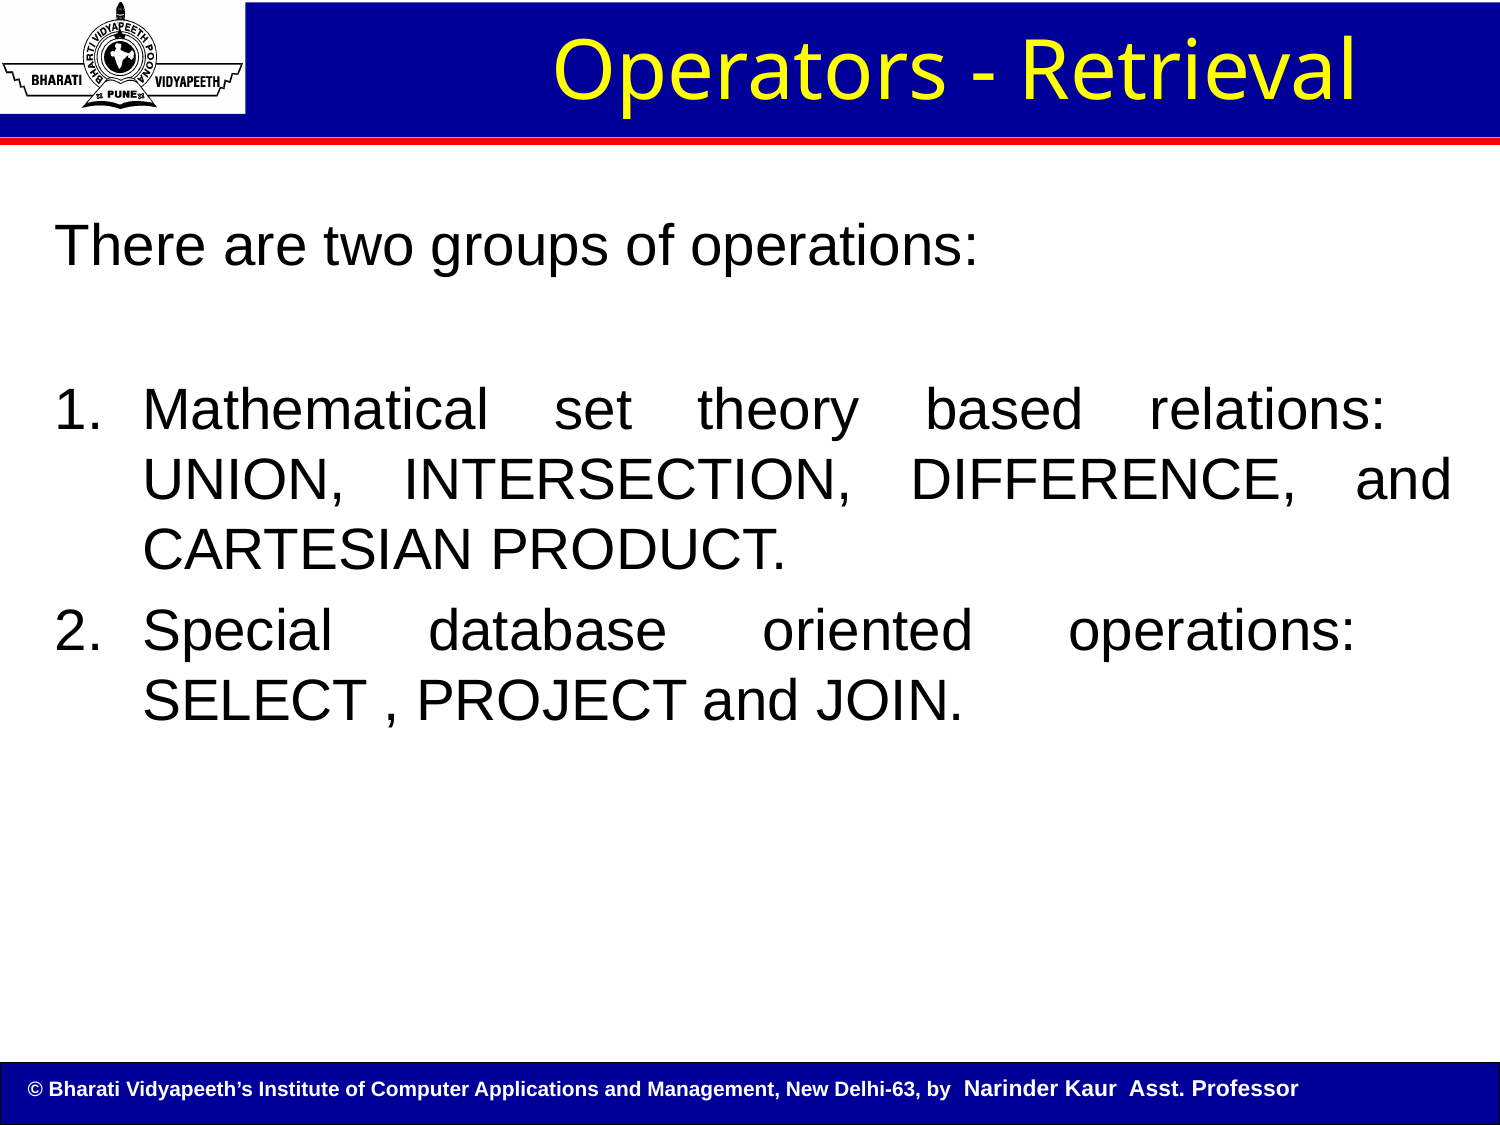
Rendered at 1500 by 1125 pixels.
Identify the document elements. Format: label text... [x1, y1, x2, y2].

list There are two groups of operations: Mathematical set theory based relations: UNION, INTERSECTION, DIFFERENCE, and CARTESIAN PRODUCT. Special database oriented operations: SELECT , PROJECT and JOIN. [39, 199, 1469, 1024]
picture [2, 2, 243, 109]
text_box Operators - Retrieval [536, 9, 1375, 124]
